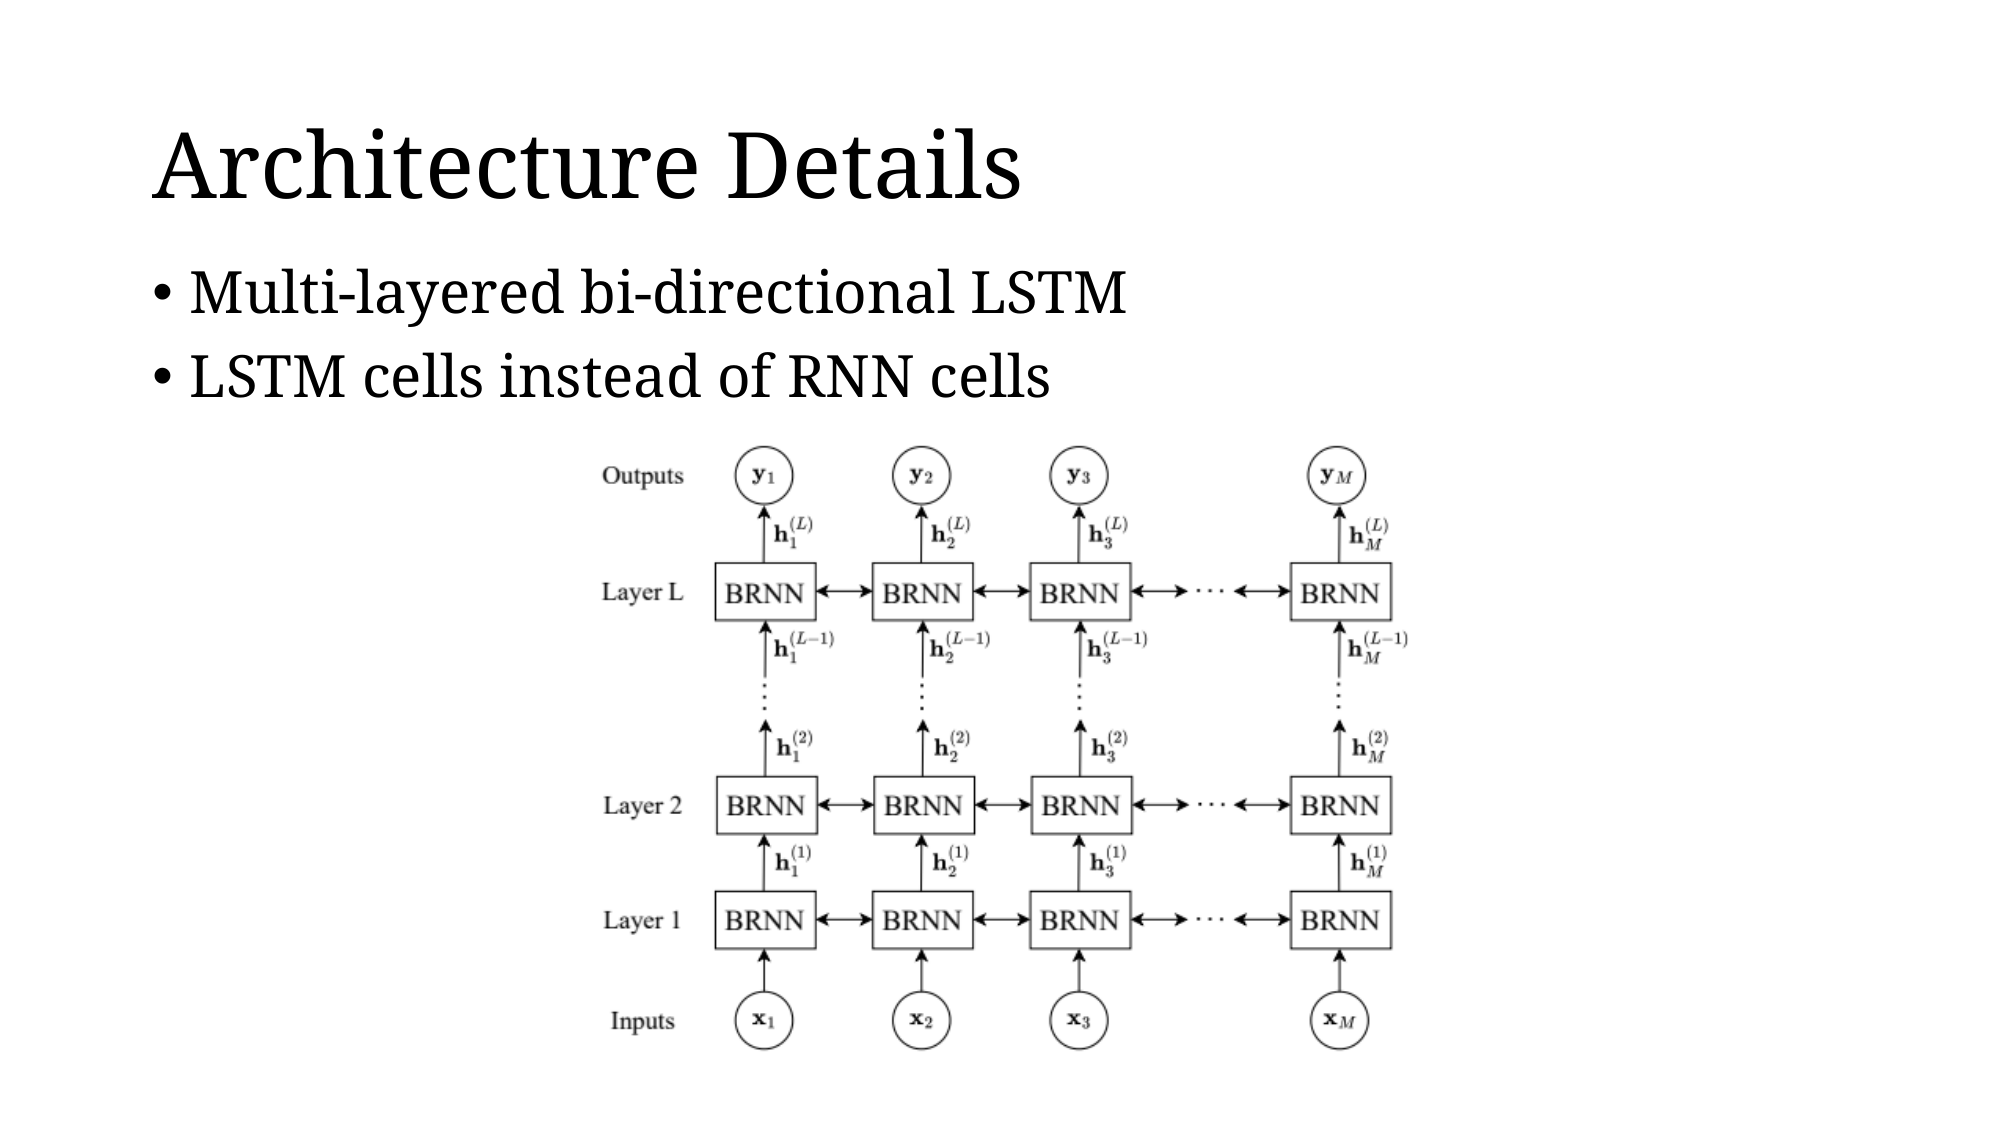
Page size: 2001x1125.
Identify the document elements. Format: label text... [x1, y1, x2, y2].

list Multi-layered bi-directional LSTM LSTM cells instead of RNN cells [137, 255, 1863, 970]
title Architecture Details [137, 59, 1863, 255]
picture [591, 440, 1409, 1053]
